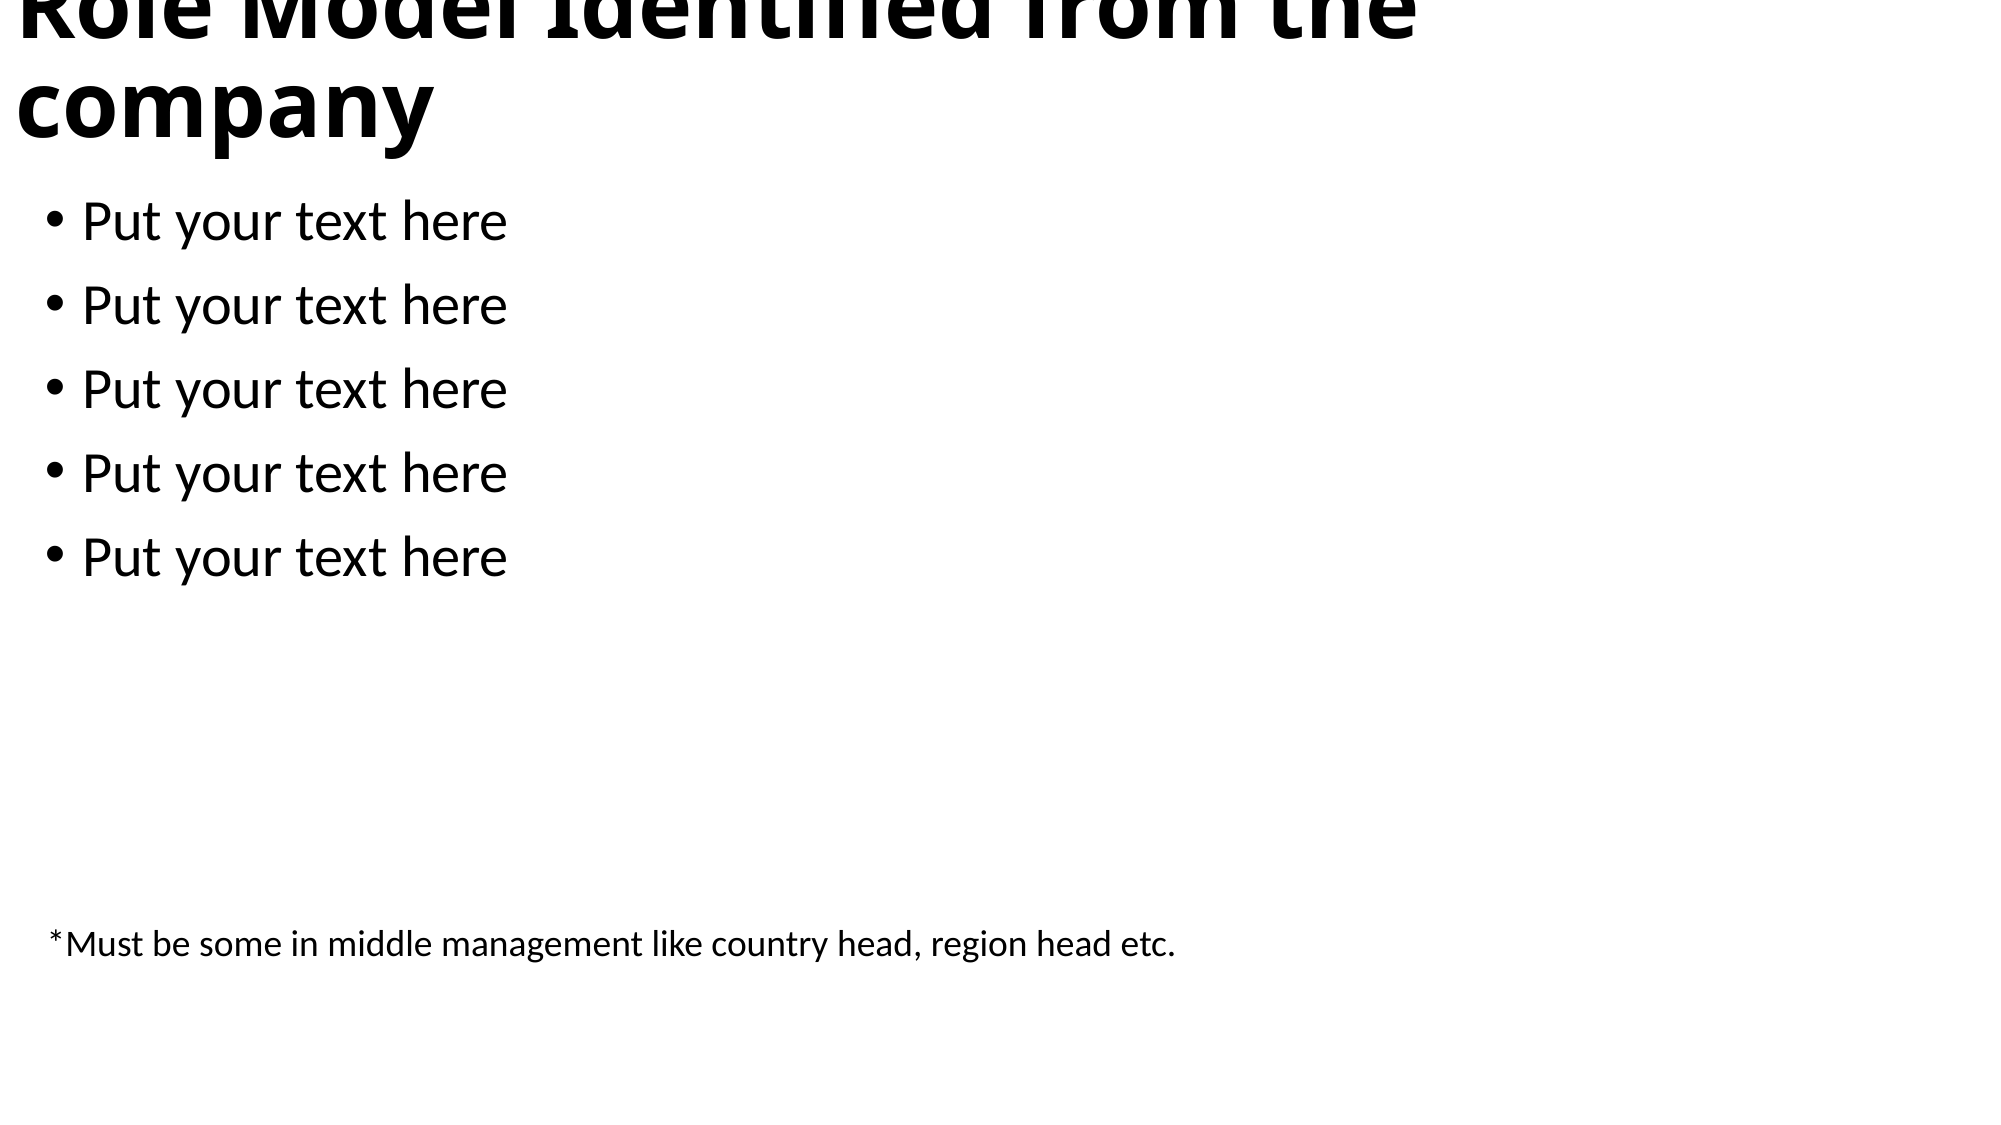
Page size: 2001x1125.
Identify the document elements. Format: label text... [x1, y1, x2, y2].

text_box *Must be some in middle management like country head, region head etc. [31, 911, 1193, 972]
title Role Model Identified from the company [0, 0, 1725, 117]
list Put your text here Put your text here Put your text here Put your text here Put your text here [29, 182, 1971, 715]
